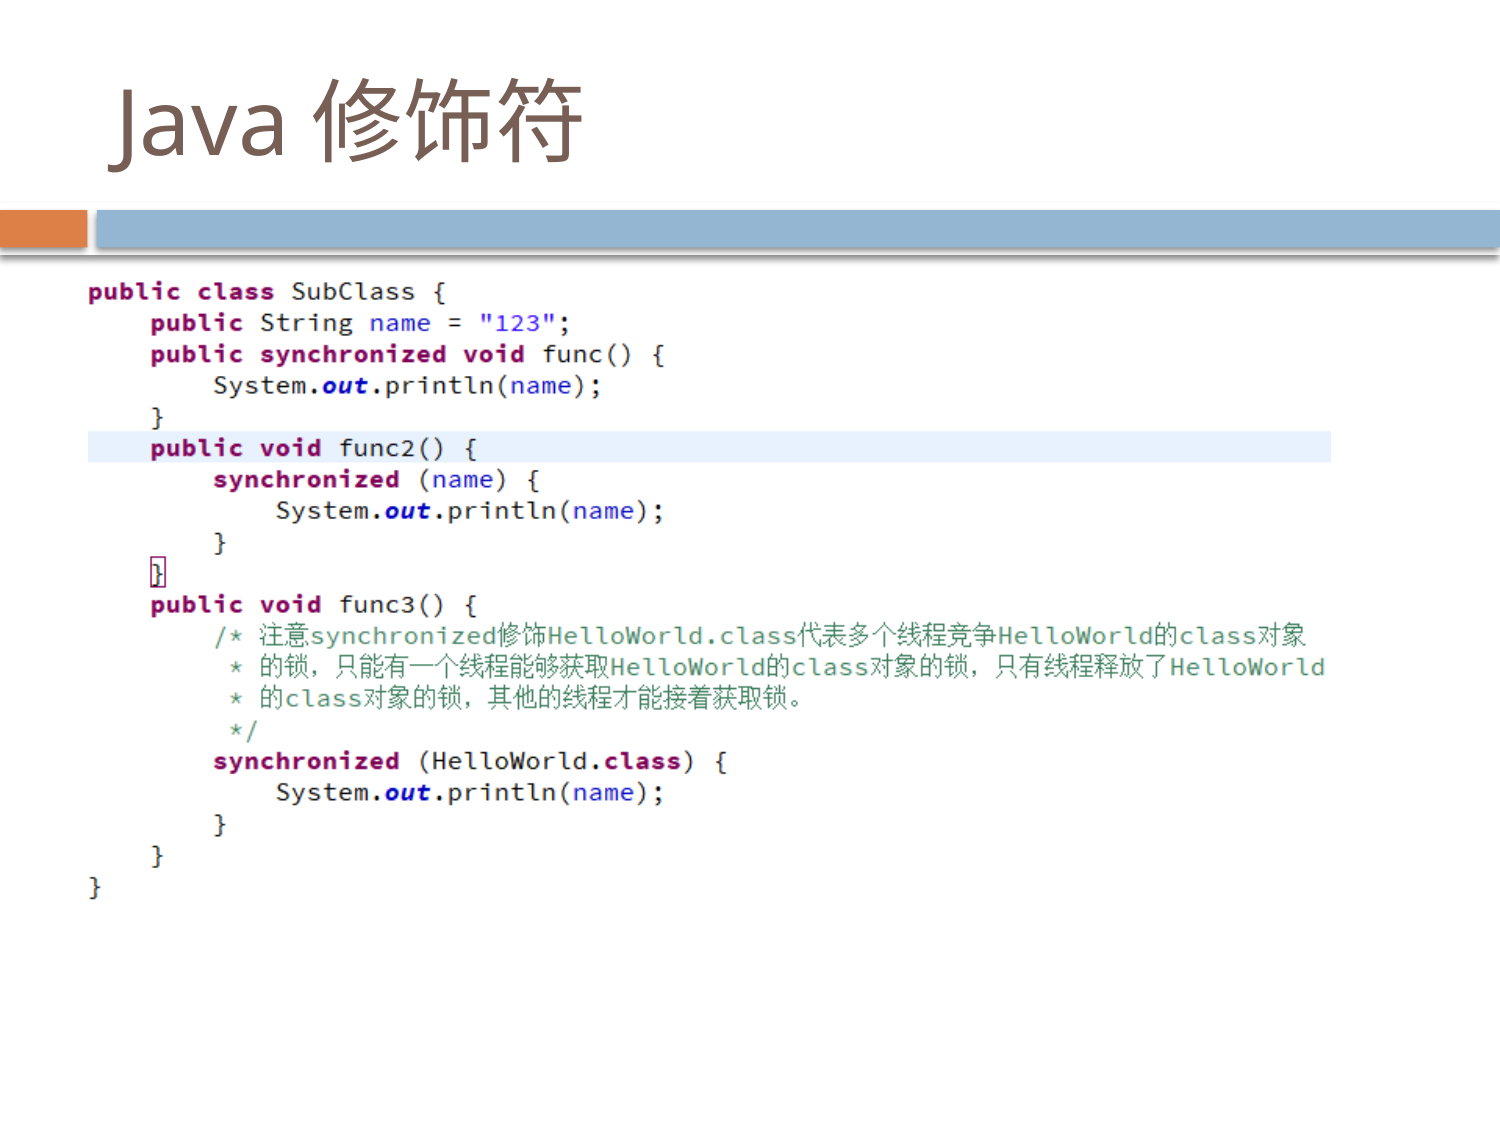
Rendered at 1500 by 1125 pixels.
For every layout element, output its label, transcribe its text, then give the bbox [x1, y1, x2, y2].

picture [88, 278, 1331, 905]
title Java修饰符 [100, 37, 1438, 200]
